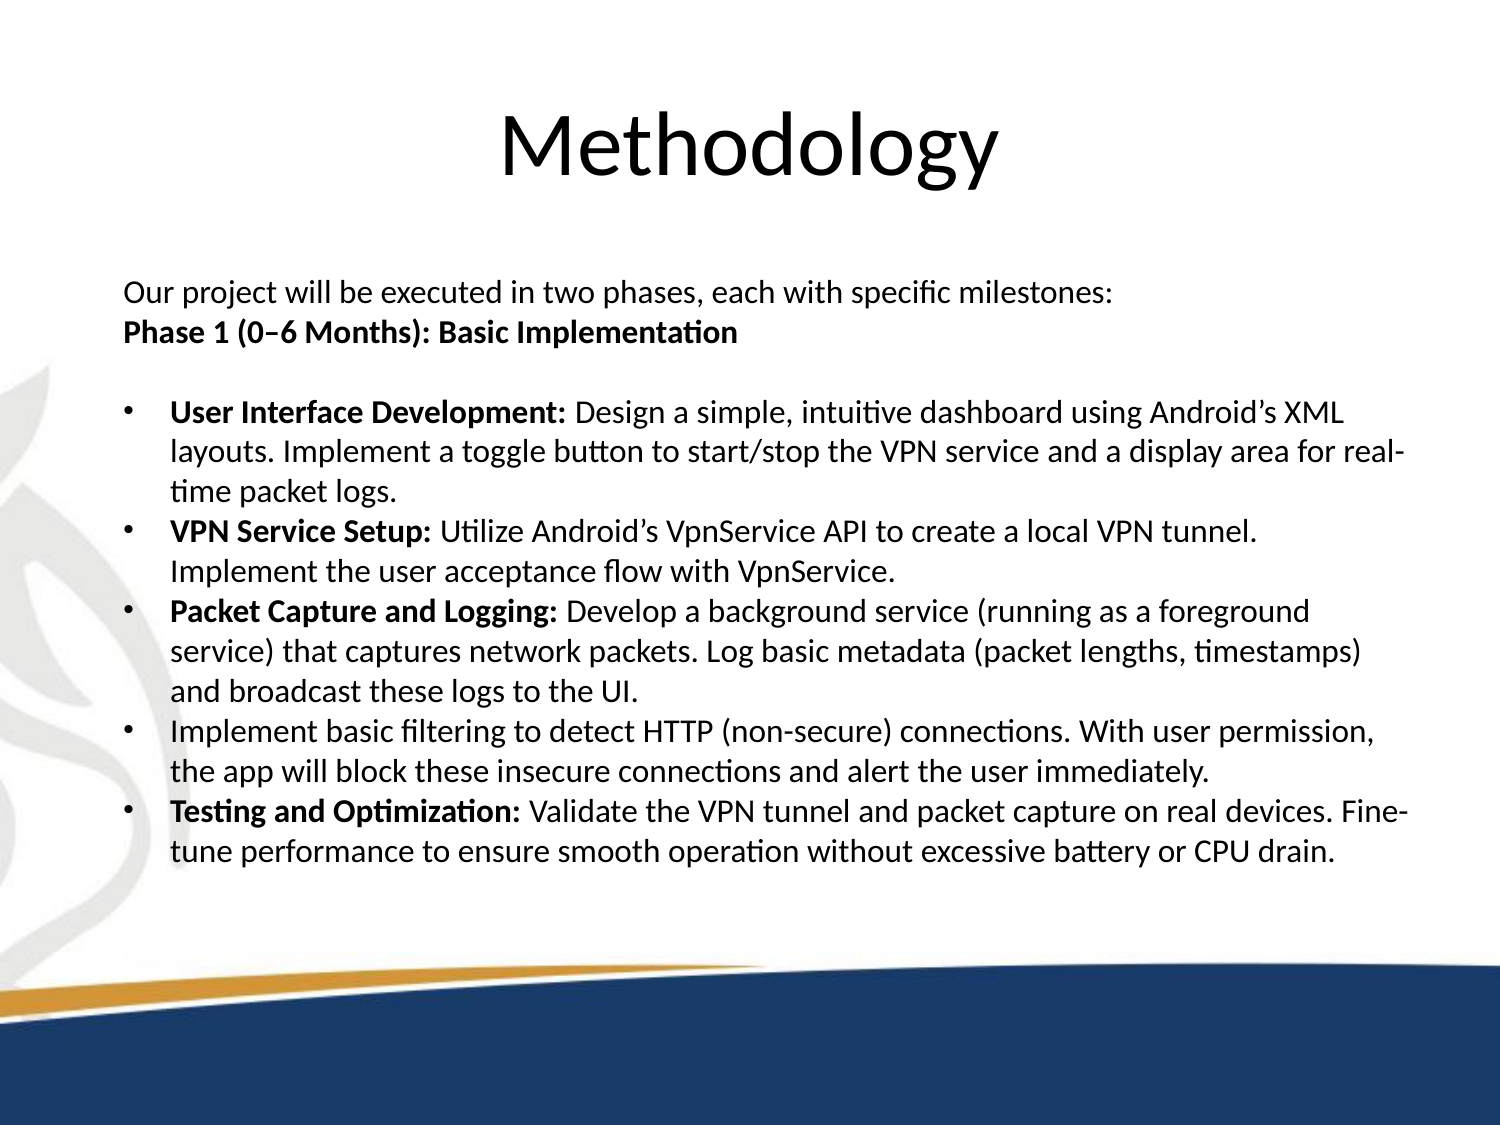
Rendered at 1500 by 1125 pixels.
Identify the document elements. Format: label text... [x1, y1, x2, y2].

list Our project will be executed in two phases, each with specific milestones: Phase 1 (0–6 Months): Basic Implementation User Interface Development: Design a simple, intuitive dashboard using Android’s XML layouts. Implement a toggle button to start/stop the VPN service and a display area for real-time packet logs. VPN Service Setup: Utilize Android’s VpnService API to create a local VPN tunnel. Implement the user acceptance flow with VpnService. Packet Capture and Logging: Develop a background service (running as a foreground service) that captures network packets. Log basic metadata (packet lengths, timestamps) and broadcast these logs to the UI. Implement basic filtering to detect HTTP (non-secure) connections. With user permission, the app will block these insecure connections and alert the user immediately. Testing and Optimization: Validate the VPN tunnel and packet capture on real devices. Fine-tune performance to ensure smooth operation without excessive battery or CPU drain. [75, 262, 1425, 1005]
title Methodology [75, 45, 1425, 233]
picture [0, 0, 1500, 1125]
